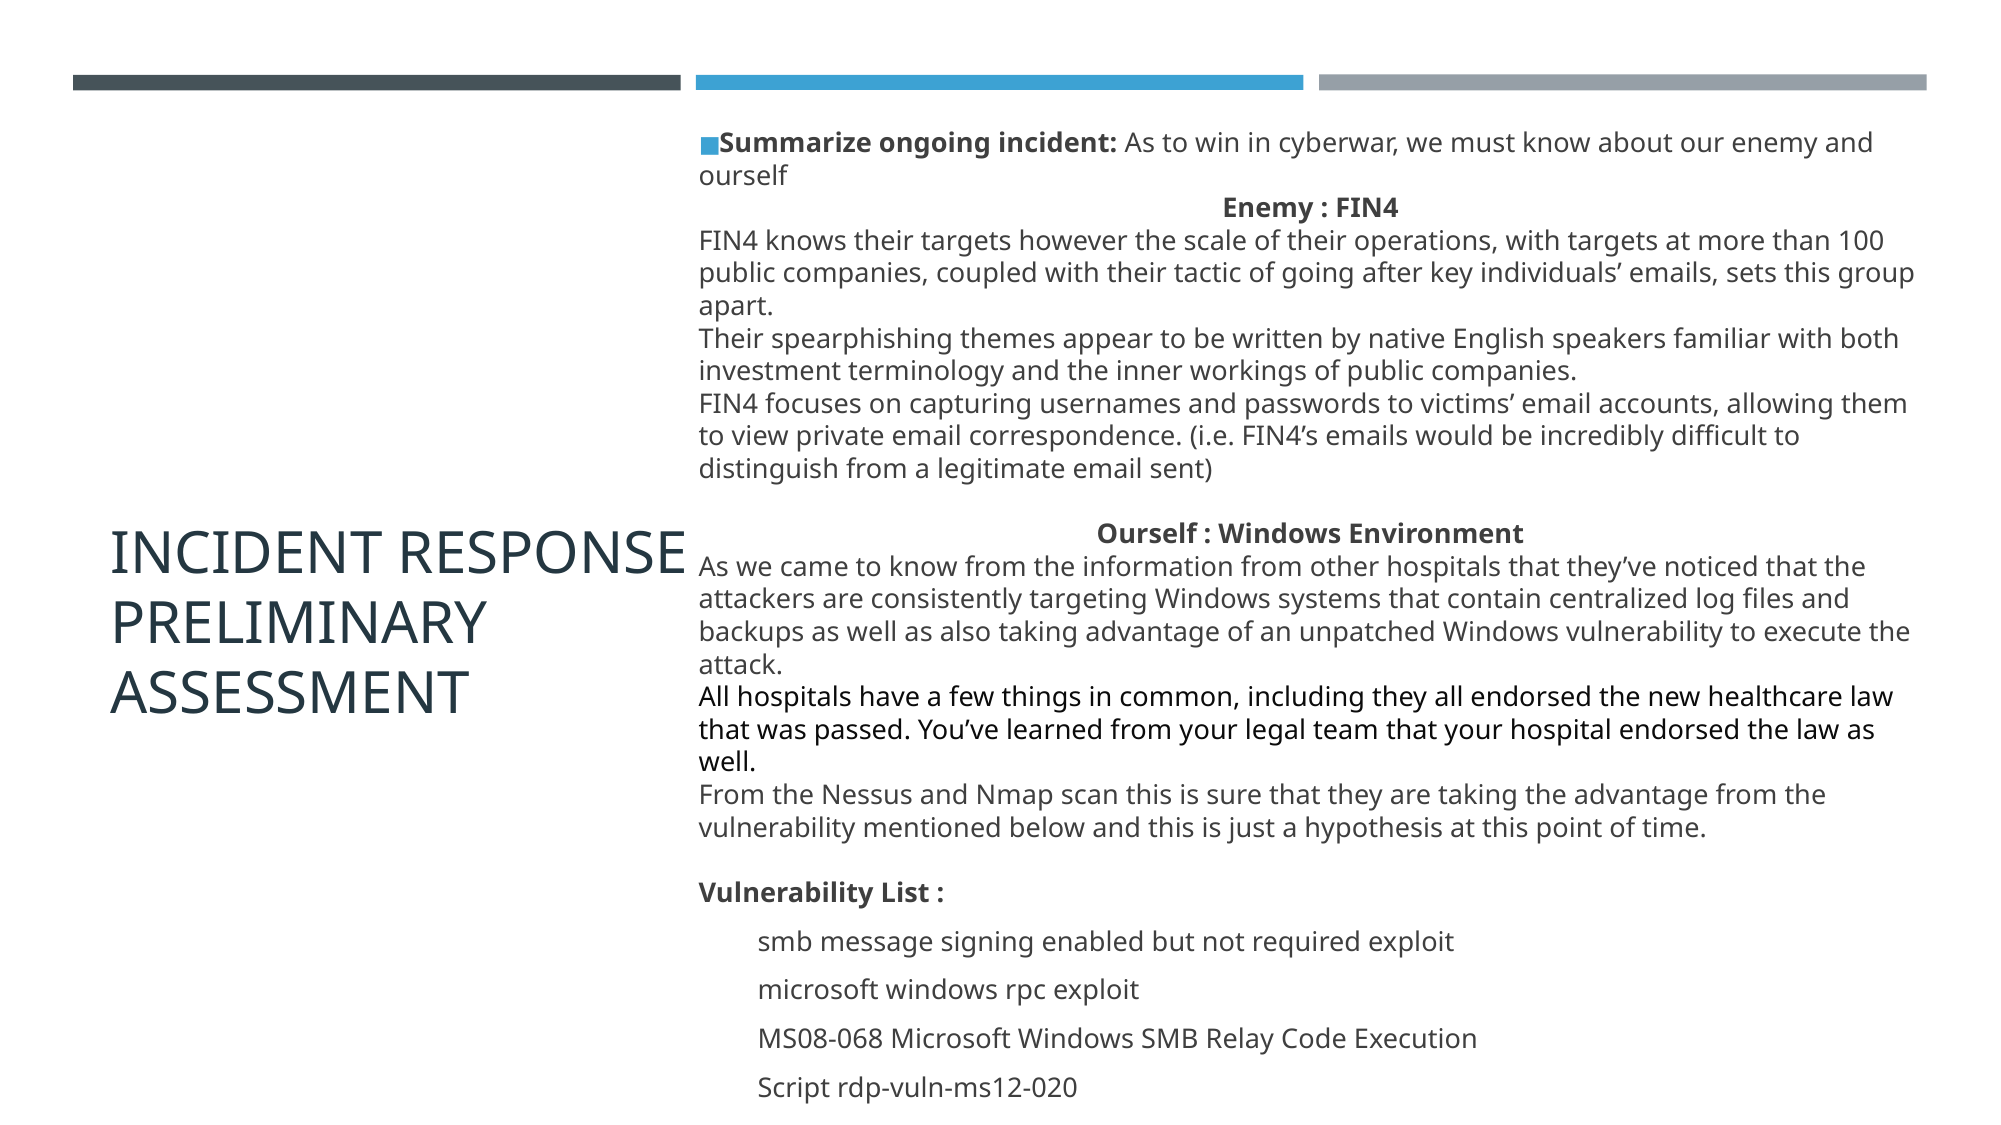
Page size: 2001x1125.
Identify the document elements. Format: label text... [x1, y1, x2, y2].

list Summarize ongoing incident: As to win in cyberwar, we must know about our enemy and ourself Enemy : FIN4 FIN4 knows their targets however the scale of their operations, with targets at more than 100 public companies, coupled with their tactic of going after key individuals’ emails, sets this group apart. Their spearphishing themes appear to be written by native English speakers familiar with both investment terminology and the inner workings of public companies. FIN4 focuses on capturing usernames and passwords to victims’ email accounts, allowing them to view private email correspondence. (i.e. FIN4’s emails would be incredibly difficult to distinguish from a legitimate email sent) Ourself : Windows Environment As we came to know from the information from other hospitals that they’ve noticed that the attackers are consistently targeting Windows systems that contain centralized log files and backups as well as also taking advantage of an unpatched Windows vulnerability to execute the attack. All hospitals have a few things in common, including they all endorsed the new healthcare law that was passed. You’ve learned from your legal team that your hospital endorsed the law as well. From the Nessus and Nmap scan this is sure that they are taking the advantage from the vulnerability mentioned below and this is just a hypothesis at this point of time. Vulnerability List : smb message signing enabled but not required exploit microsoft windows rpc exploit MS08-068 Microsoft Windows SMB Relay Code Execution Script rdp-vuln-ms12-020 [683, 115, 1938, 1114]
title INCIDENT RESPONSE PRELIMINARY ASSESSMENT [95, 115, 764, 1125]
